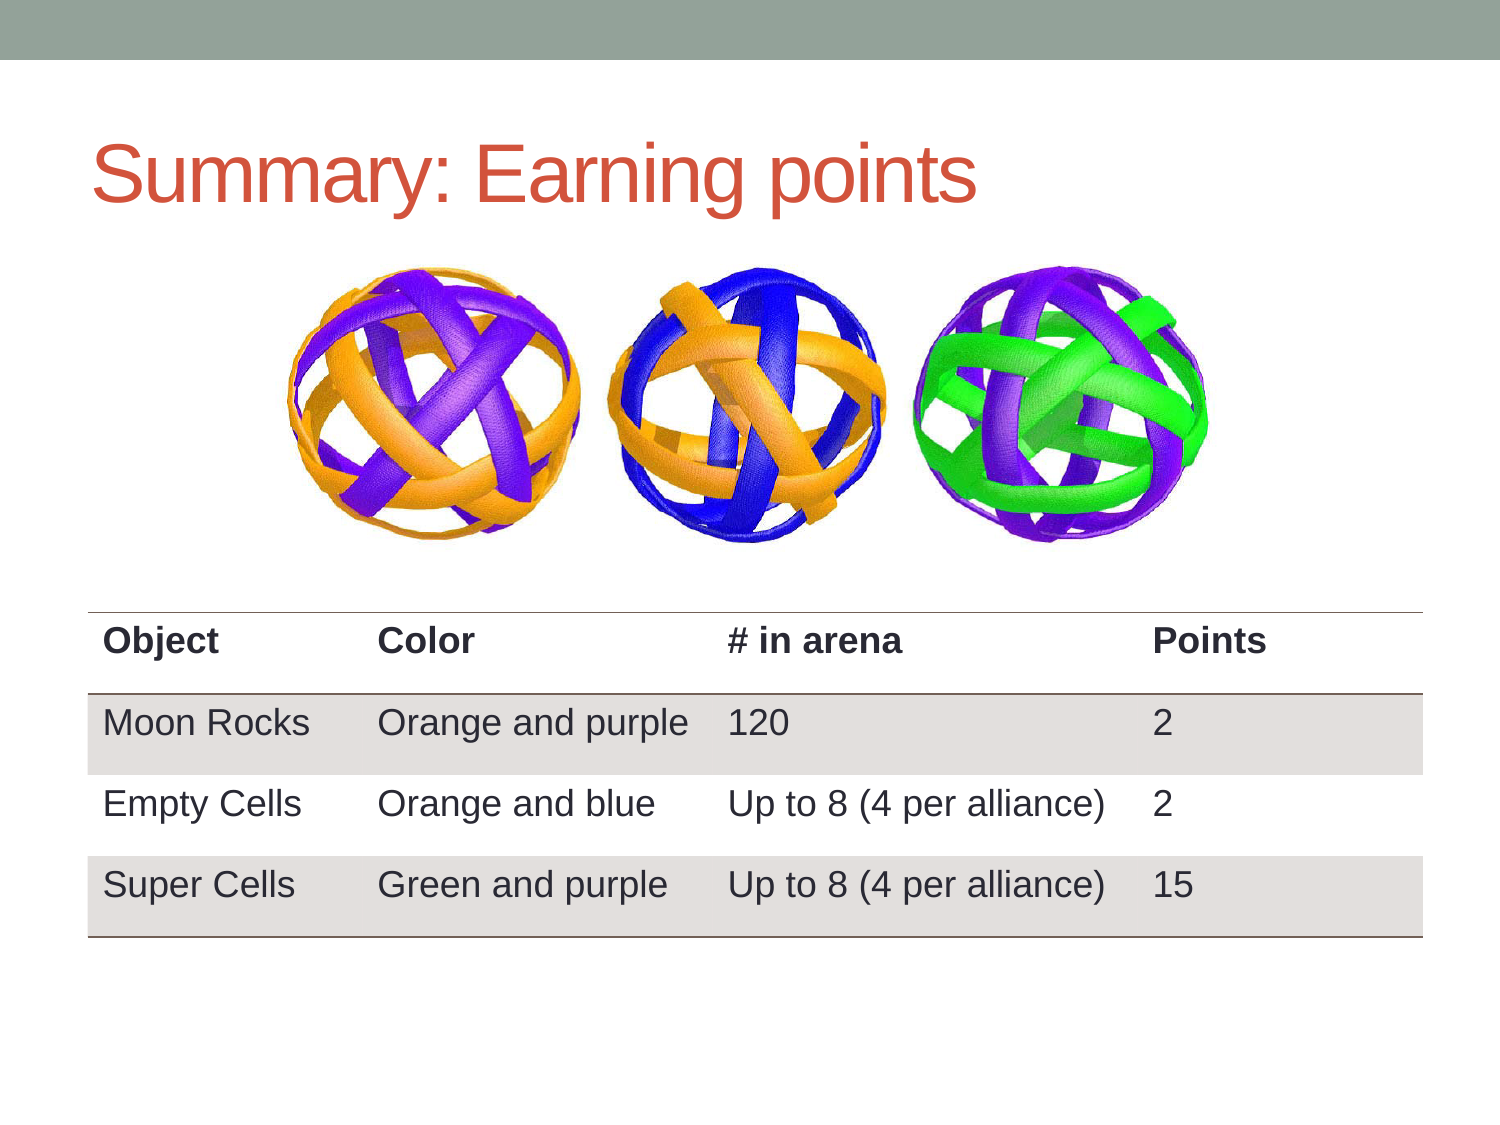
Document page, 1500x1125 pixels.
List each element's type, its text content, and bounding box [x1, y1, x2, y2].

table_cell Orange and blue [362, 775, 712, 856]
table_header Color [362, 613, 712, 693]
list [274, 224, 1221, 593]
table_header Object [88, 613, 362, 693]
table_header Points [1137, 613, 1423, 693]
table_cell Super Cells [88, 856, 362, 936]
title Summary: Earning points [75, 87, 1425, 250]
table_header # in arena [712, 613, 1137, 693]
table_cell Orange and purple [362, 695, 712, 775]
table_cell 15 [1137, 856, 1423, 936]
table_cell 2 [1137, 695, 1423, 775]
table_cell Moon Rocks [88, 695, 362, 775]
table_cell Green and purple [362, 856, 712, 936]
table_cell Empty Cells [88, 775, 362, 856]
table_cell Up to 8 (4 per alliance) [712, 856, 1137, 936]
table_cell Up to 8 (4 per alliance) [712, 775, 1137, 856]
table_cell 2 [1137, 775, 1423, 856]
table_cell 120 [712, 695, 1137, 775]
